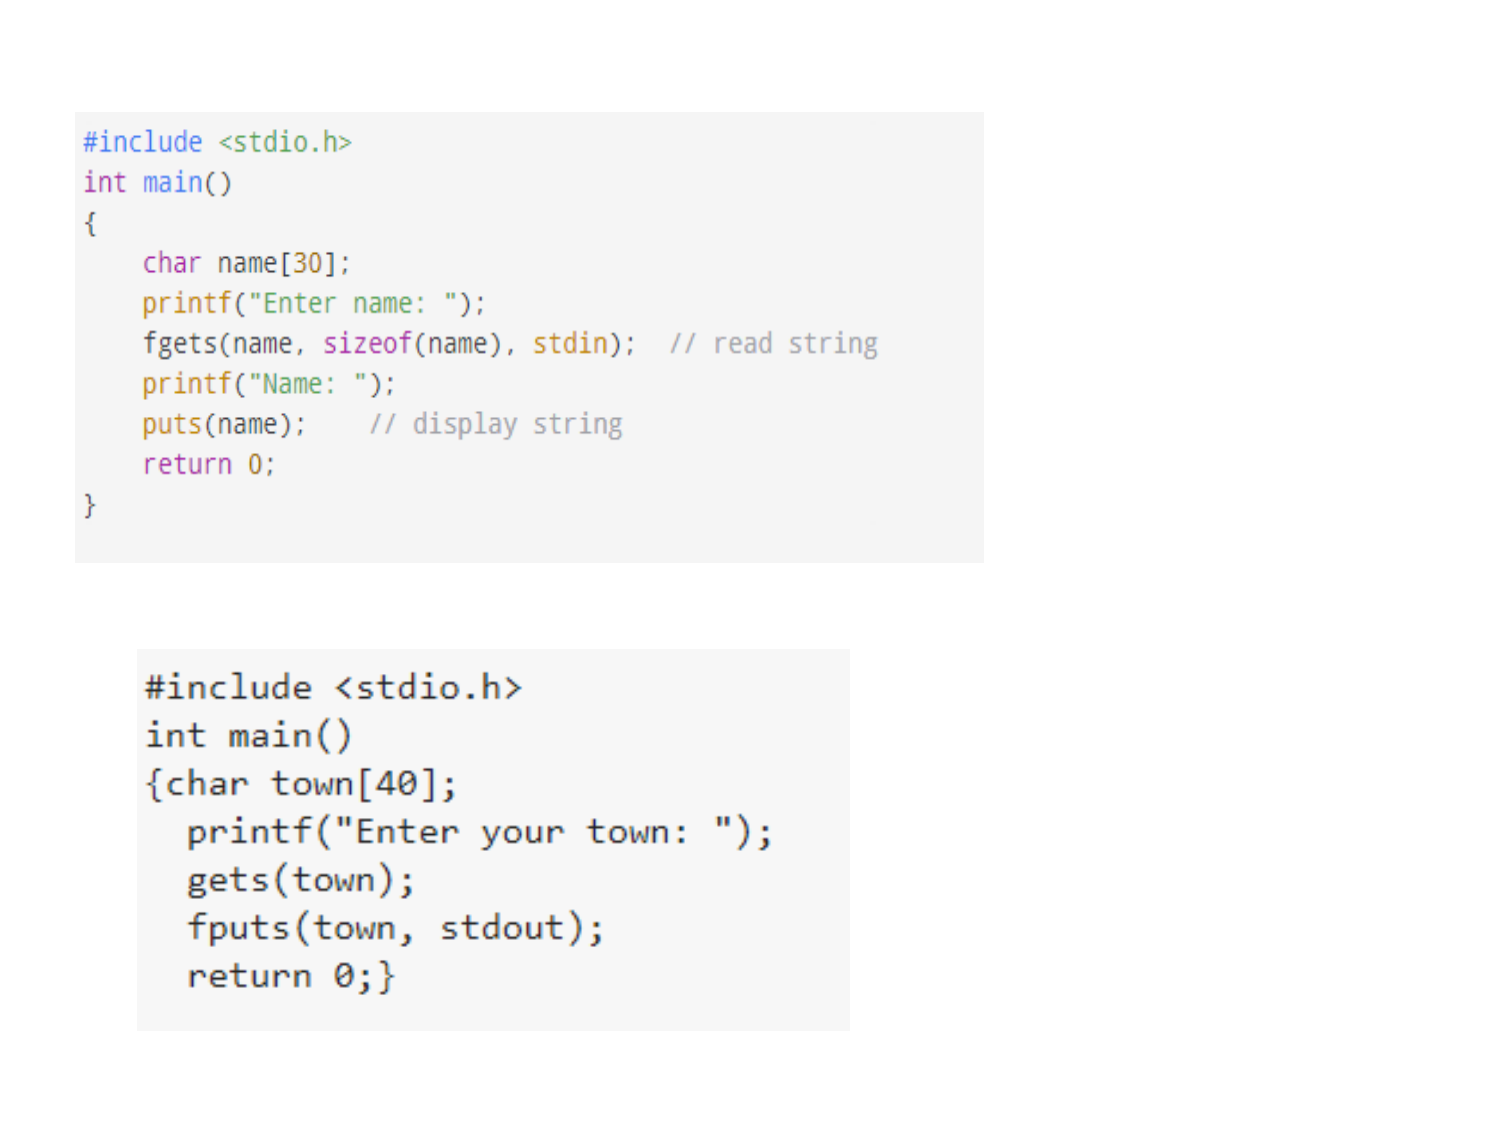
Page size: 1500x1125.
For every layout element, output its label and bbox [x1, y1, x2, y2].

list [137, 649, 851, 1031]
picture [74, 112, 985, 563]
